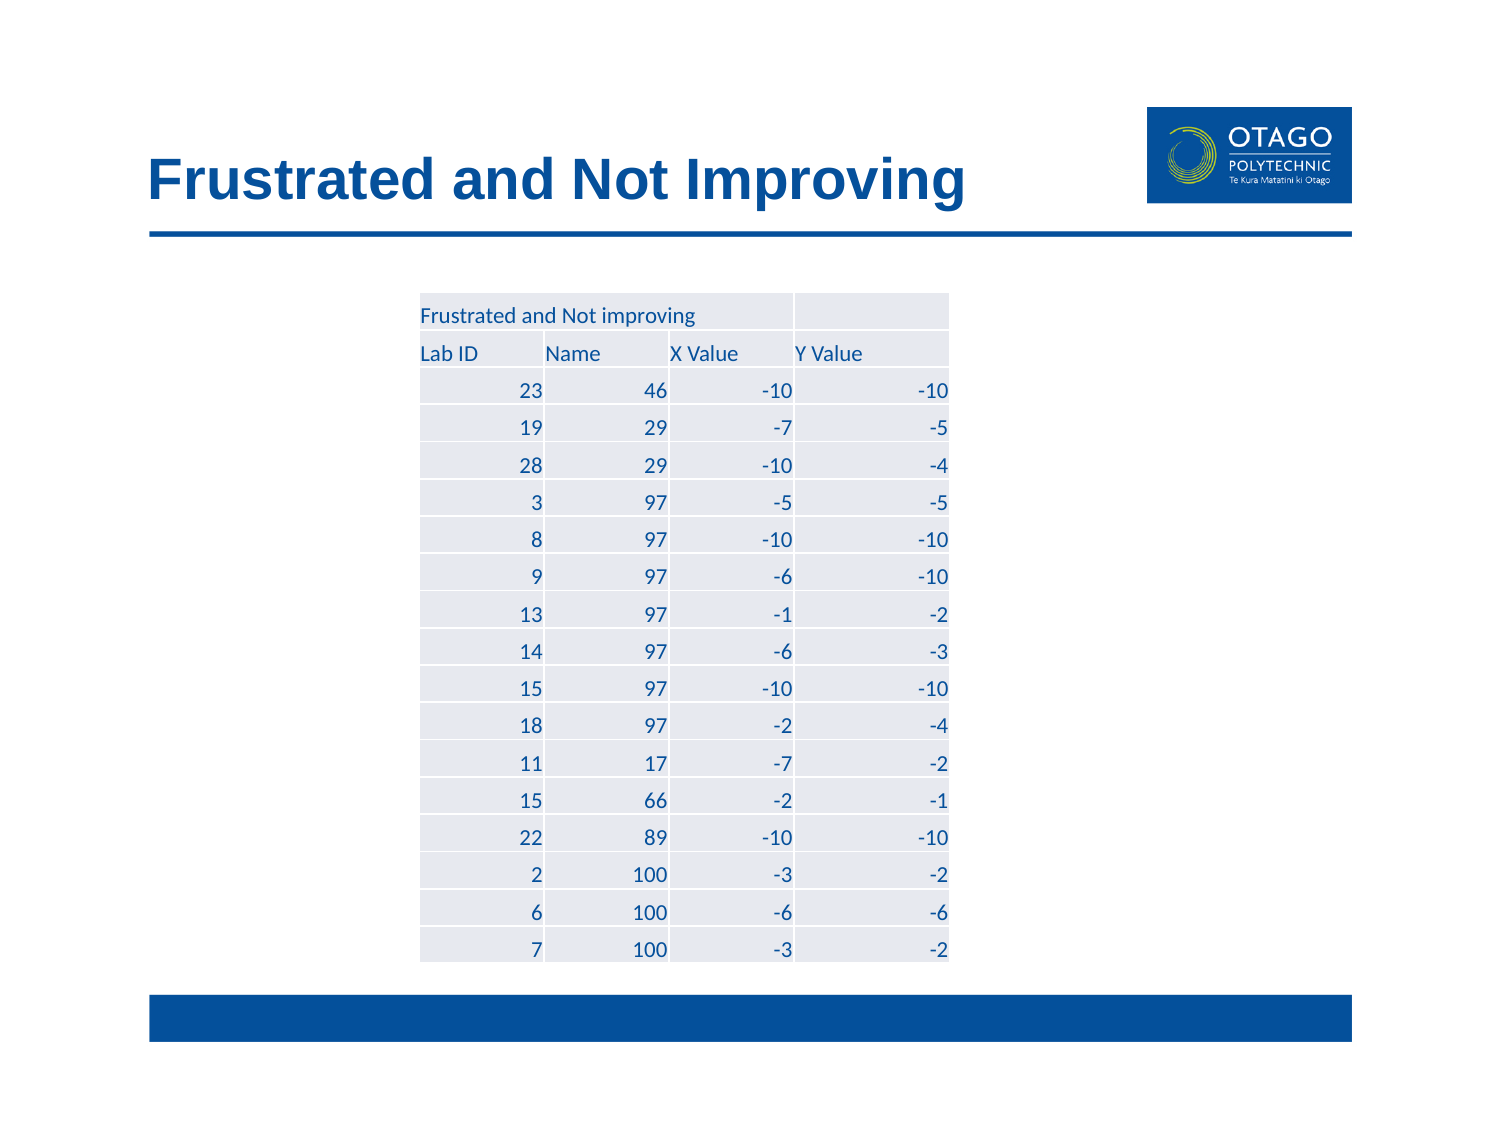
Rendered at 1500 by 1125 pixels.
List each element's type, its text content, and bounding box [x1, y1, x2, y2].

table_cell -3 [670, 852, 793, 888]
table_cell 66 [545, 778, 668, 813]
table_cell 13 [420, 591, 543, 627]
table_cell -4 [795, 442, 949, 478]
table_cell -2 [795, 852, 949, 888]
table_cell 15 [420, 666, 543, 701]
table_cell -10 [670, 368, 793, 403]
table_cell -1 [795, 778, 949, 813]
table_cell 11 [420, 740, 543, 776]
table_cell X Value [670, 331, 793, 366]
table_cell 29 [545, 405, 668, 441]
table_cell 15 [420, 778, 543, 813]
table_cell 100 [545, 927, 668, 962]
table_cell -10 [795, 517, 949, 552]
table_cell -2 [670, 778, 793, 813]
table_cell 18 [420, 703, 543, 739]
table_cell 2 [420, 852, 543, 888]
table_cell -6 [670, 629, 793, 664]
table_cell -6 [795, 890, 949, 925]
table_cell Lab ID [420, 331, 543, 366]
title Frustrated and Not Improving [132, 32, 1048, 220]
table_cell -4 [795, 703, 949, 739]
table_cell Name [545, 331, 668, 366]
table_cell 19 [420, 405, 543, 441]
table_cell 100 [545, 890, 668, 925]
table_header Frustrated and Not improving [420, 293, 793, 329]
table_cell 97 [545, 517, 668, 552]
table_cell -2 [795, 591, 949, 627]
table_cell -6 [670, 554, 793, 590]
table_cell -7 [670, 405, 793, 441]
table_header [795, 293, 949, 329]
table_cell 6 [420, 890, 543, 925]
table_cell 14 [420, 629, 543, 664]
table_cell 97 [545, 629, 668, 664]
table_cell 7 [420, 927, 543, 962]
table_cell 97 [545, 480, 668, 515]
table_cell -5 [795, 405, 949, 441]
table_cell 17 [545, 740, 668, 776]
table_cell 97 [545, 591, 668, 627]
table_cell 89 [545, 815, 668, 851]
table_cell -3 [670, 927, 793, 962]
table_cell -10 [670, 442, 793, 478]
table_cell -10 [670, 666, 793, 701]
table_cell 22 [420, 815, 543, 851]
table_cell -2 [795, 740, 949, 776]
table_cell 46 [545, 368, 668, 403]
table_cell -1 [670, 591, 793, 627]
table_cell 3 [420, 480, 543, 515]
table_cell 97 [545, 703, 668, 739]
table_cell 23 [420, 368, 543, 403]
table_cell -10 [795, 815, 949, 851]
table_cell 97 [545, 554, 668, 590]
table_cell 28 [420, 442, 543, 478]
table_cell -10 [670, 517, 793, 552]
table_cell 100 [545, 852, 668, 888]
table_cell 97 [545, 666, 668, 701]
table_cell -10 [670, 815, 793, 851]
table_cell -6 [670, 890, 793, 925]
table_cell 8 [420, 517, 543, 552]
table_cell -10 [795, 368, 949, 403]
table_cell -3 [795, 629, 949, 664]
table_cell -5 [670, 480, 793, 515]
table_cell 9 [420, 554, 543, 590]
table_cell -2 [670, 703, 793, 739]
table_cell -10 [795, 666, 949, 701]
table_cell -10 [795, 554, 949, 590]
table_cell Y Value [795, 331, 949, 366]
table_cell -7 [670, 740, 793, 776]
picture [0, 0, 1500, 1125]
table_cell -2 [795, 927, 949, 962]
table_cell 29 [545, 442, 668, 478]
table_cell -5 [795, 480, 949, 515]
